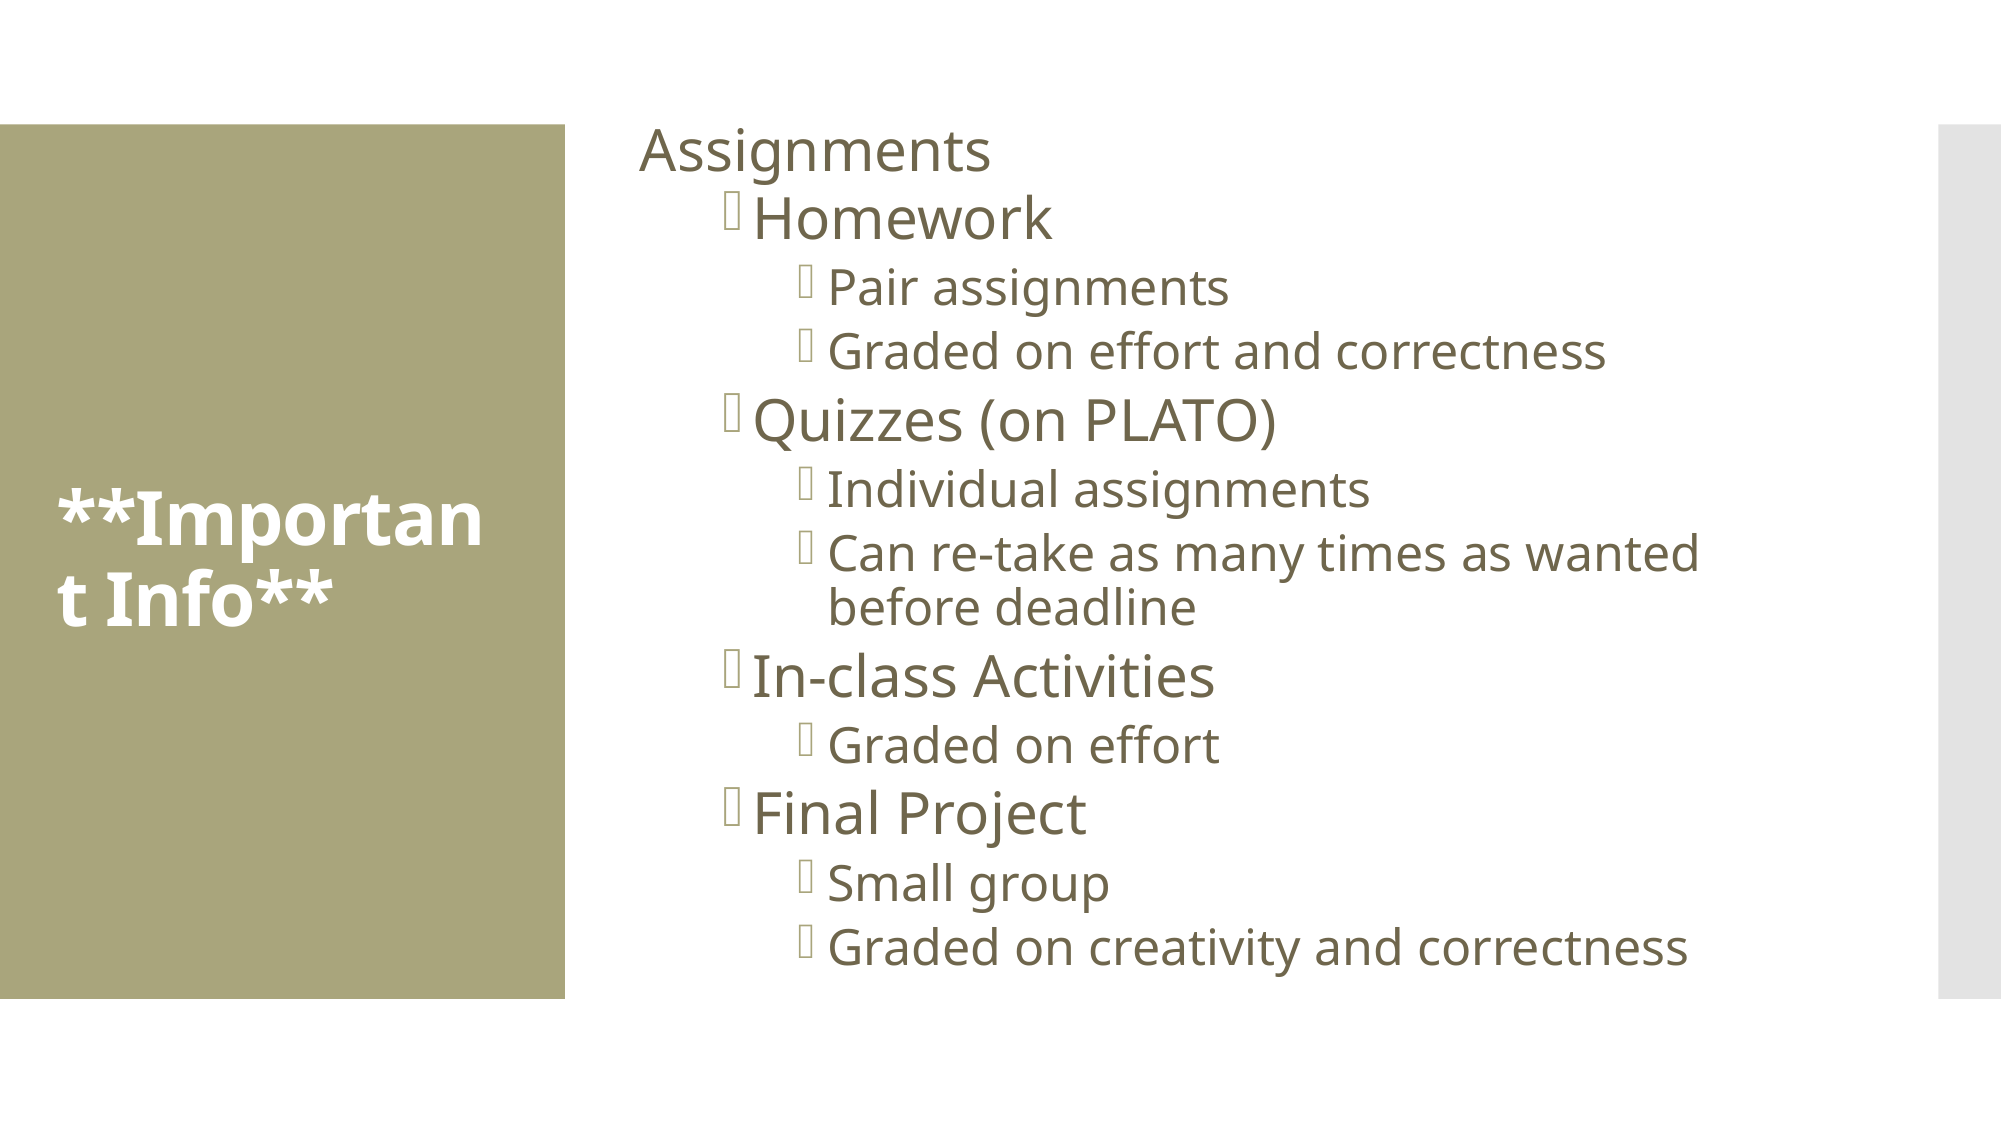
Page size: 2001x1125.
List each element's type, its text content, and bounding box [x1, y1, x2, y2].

list Assignments Homework Pair assignments Graded on effort and correctness Quizzes (on PLATO) Individual assignments Can re-take as many times as wanted before deadline In-class Activities Graded on effort Final Project Small group Graded on creativity and correctness [624, 113, 1880, 1066]
title **Important Info** [41, 184, 525, 940]
